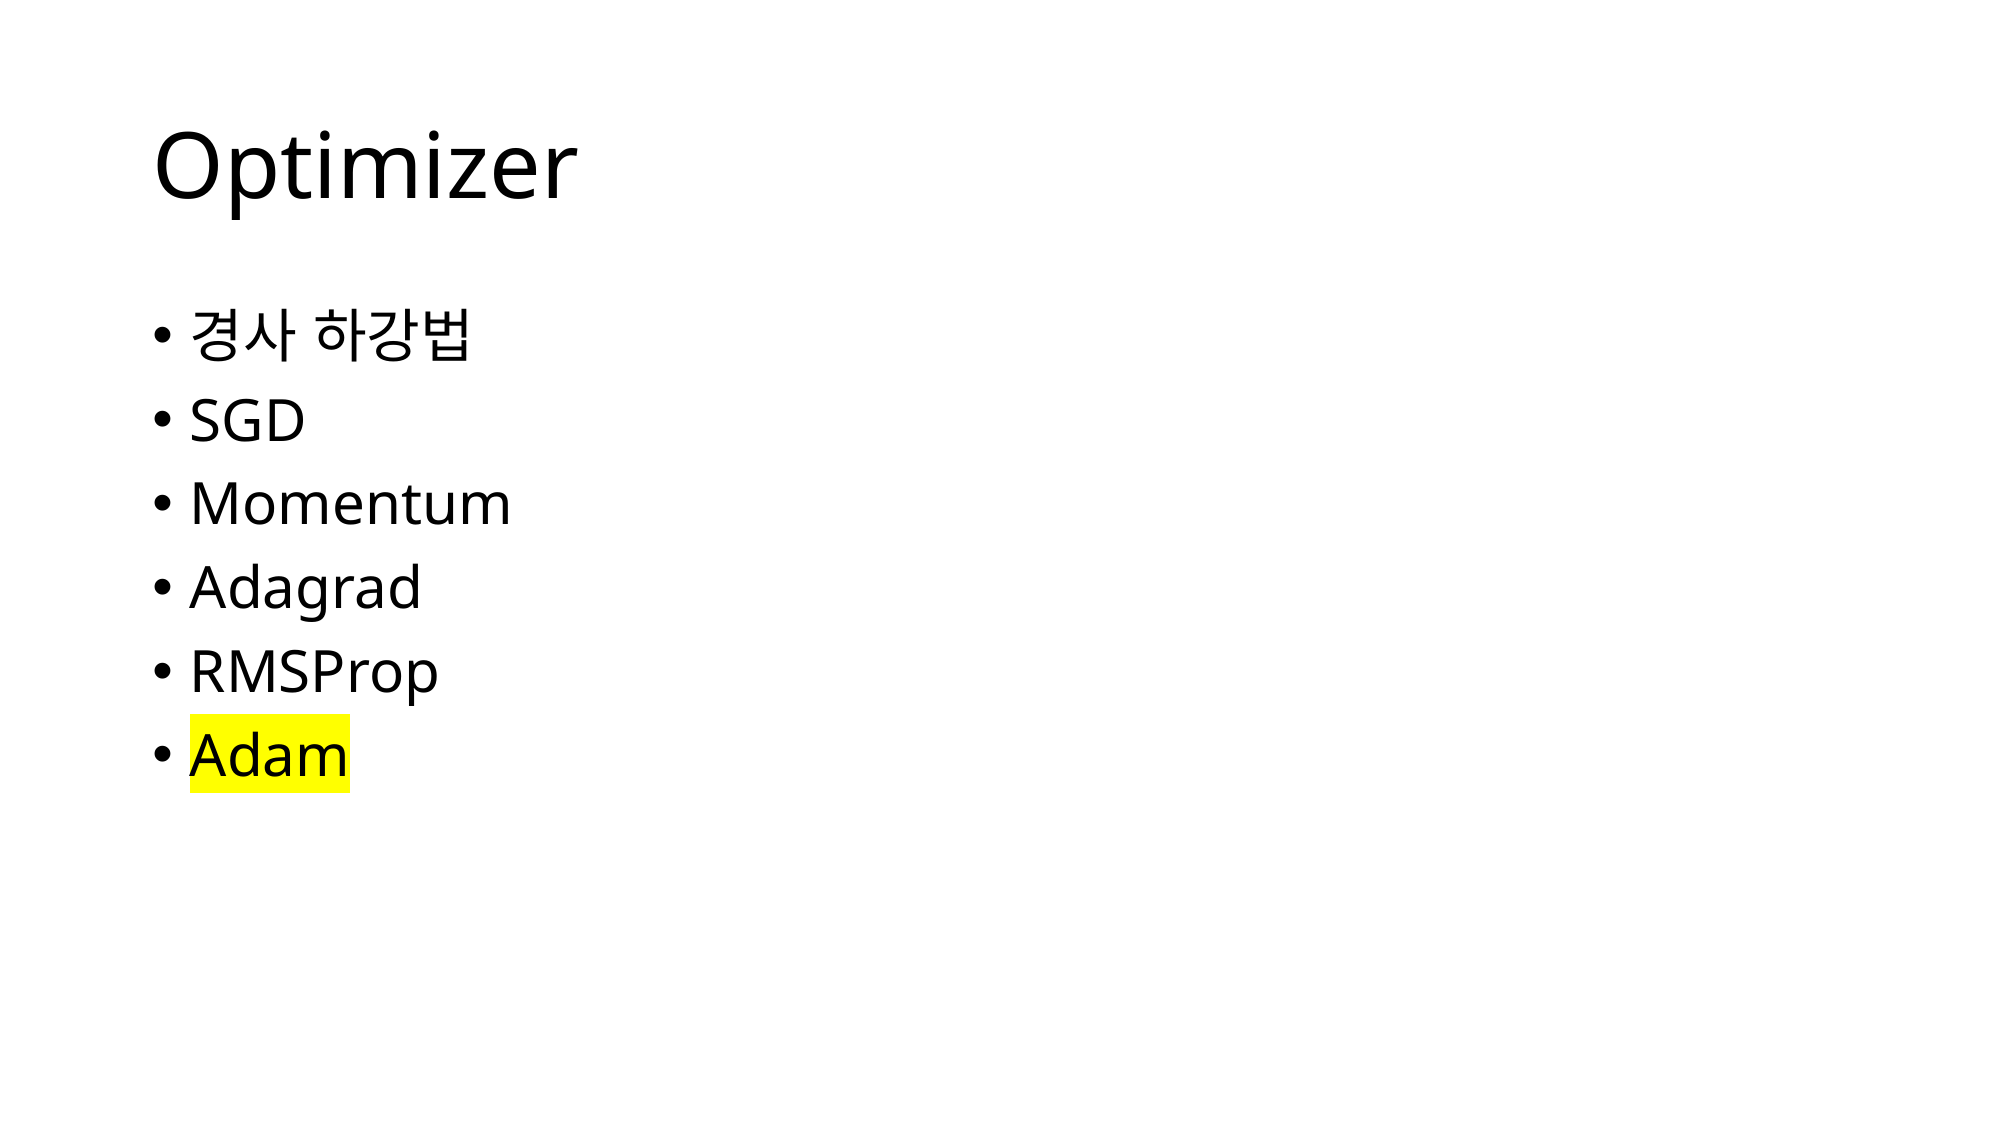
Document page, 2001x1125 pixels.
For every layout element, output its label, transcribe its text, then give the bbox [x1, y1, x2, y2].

title Optimizer [137, 59, 1863, 278]
list 경사 하강법 SGD Momentum Adagrad RMSProp Adam [137, 299, 1863, 1014]
